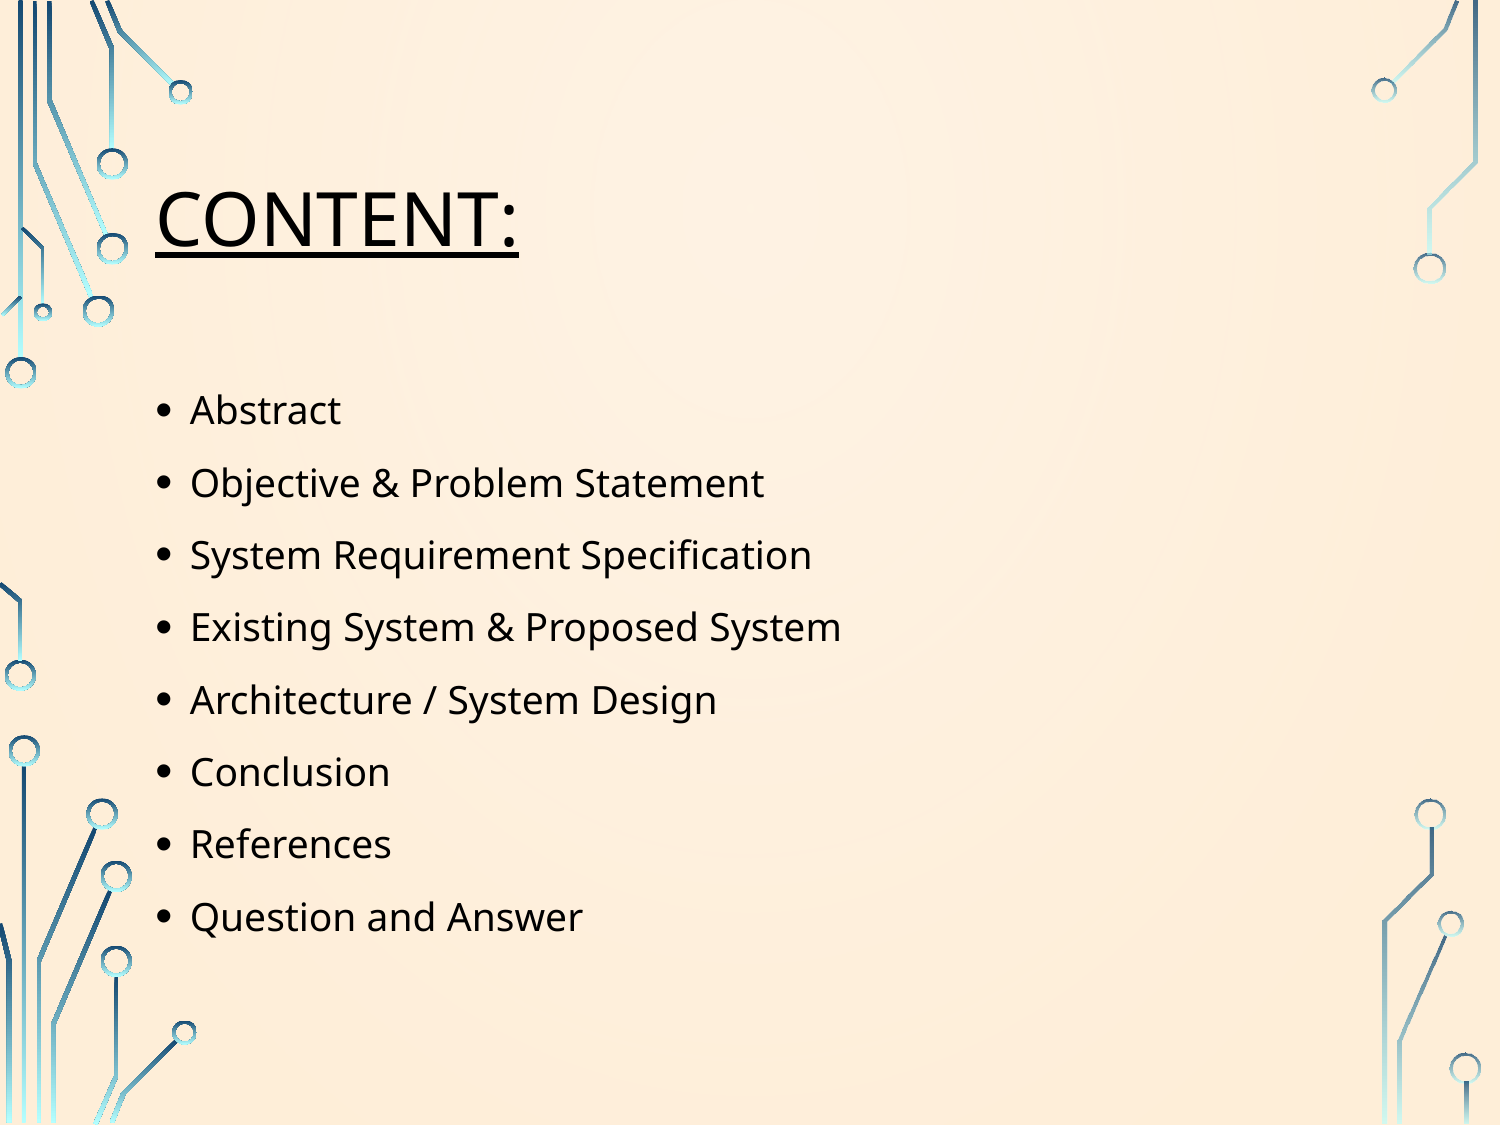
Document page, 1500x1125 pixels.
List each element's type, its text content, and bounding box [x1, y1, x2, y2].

list Abstract Objective & Problem Statement System Requirement Specification Existing System & Proposed System Architecture / System Design Conclusion References Question and Answer [140, 369, 1360, 950]
title Content: [140, 101, 1360, 344]
